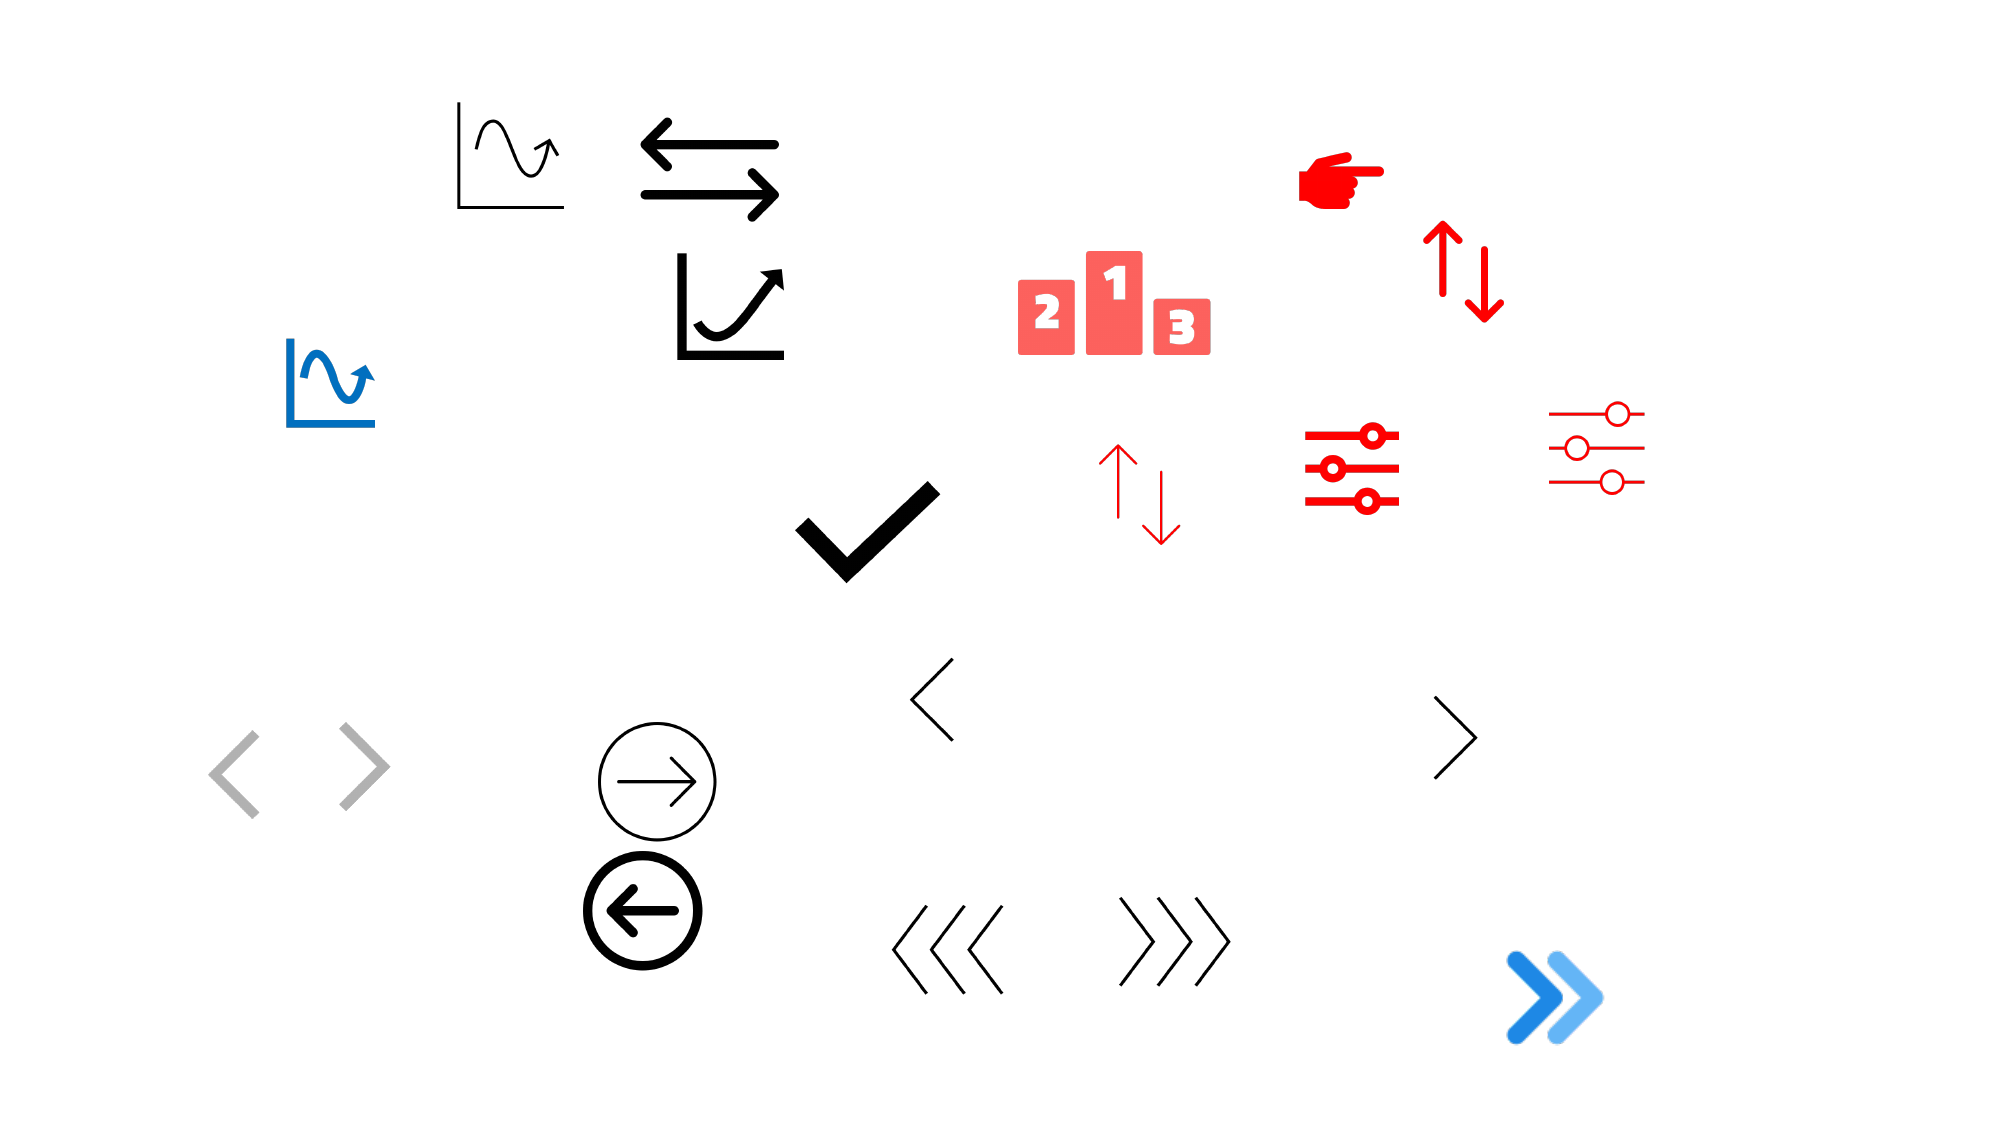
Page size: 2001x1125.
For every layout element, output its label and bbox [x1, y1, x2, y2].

picture [567, 706, 732, 986]
picture [854, 624, 1006, 775]
picture [873, 874, 1024, 1025]
picture [435, 80, 586, 231]
picture [1381, 662, 1532, 813]
picture [1408, 216, 1519, 327]
picture [1286, 403, 1418, 534]
picture [1293, 132, 1390, 229]
picture [1098, 866, 1249, 1017]
picture [1461, 903, 1650, 1093]
picture [158, 691, 440, 850]
picture [1082, 437, 1197, 552]
picture [1529, 380, 1664, 516]
picture [792, 456, 943, 607]
picture [268, 320, 393, 446]
picture [1017, 251, 1211, 355]
picture [634, 94, 806, 382]
